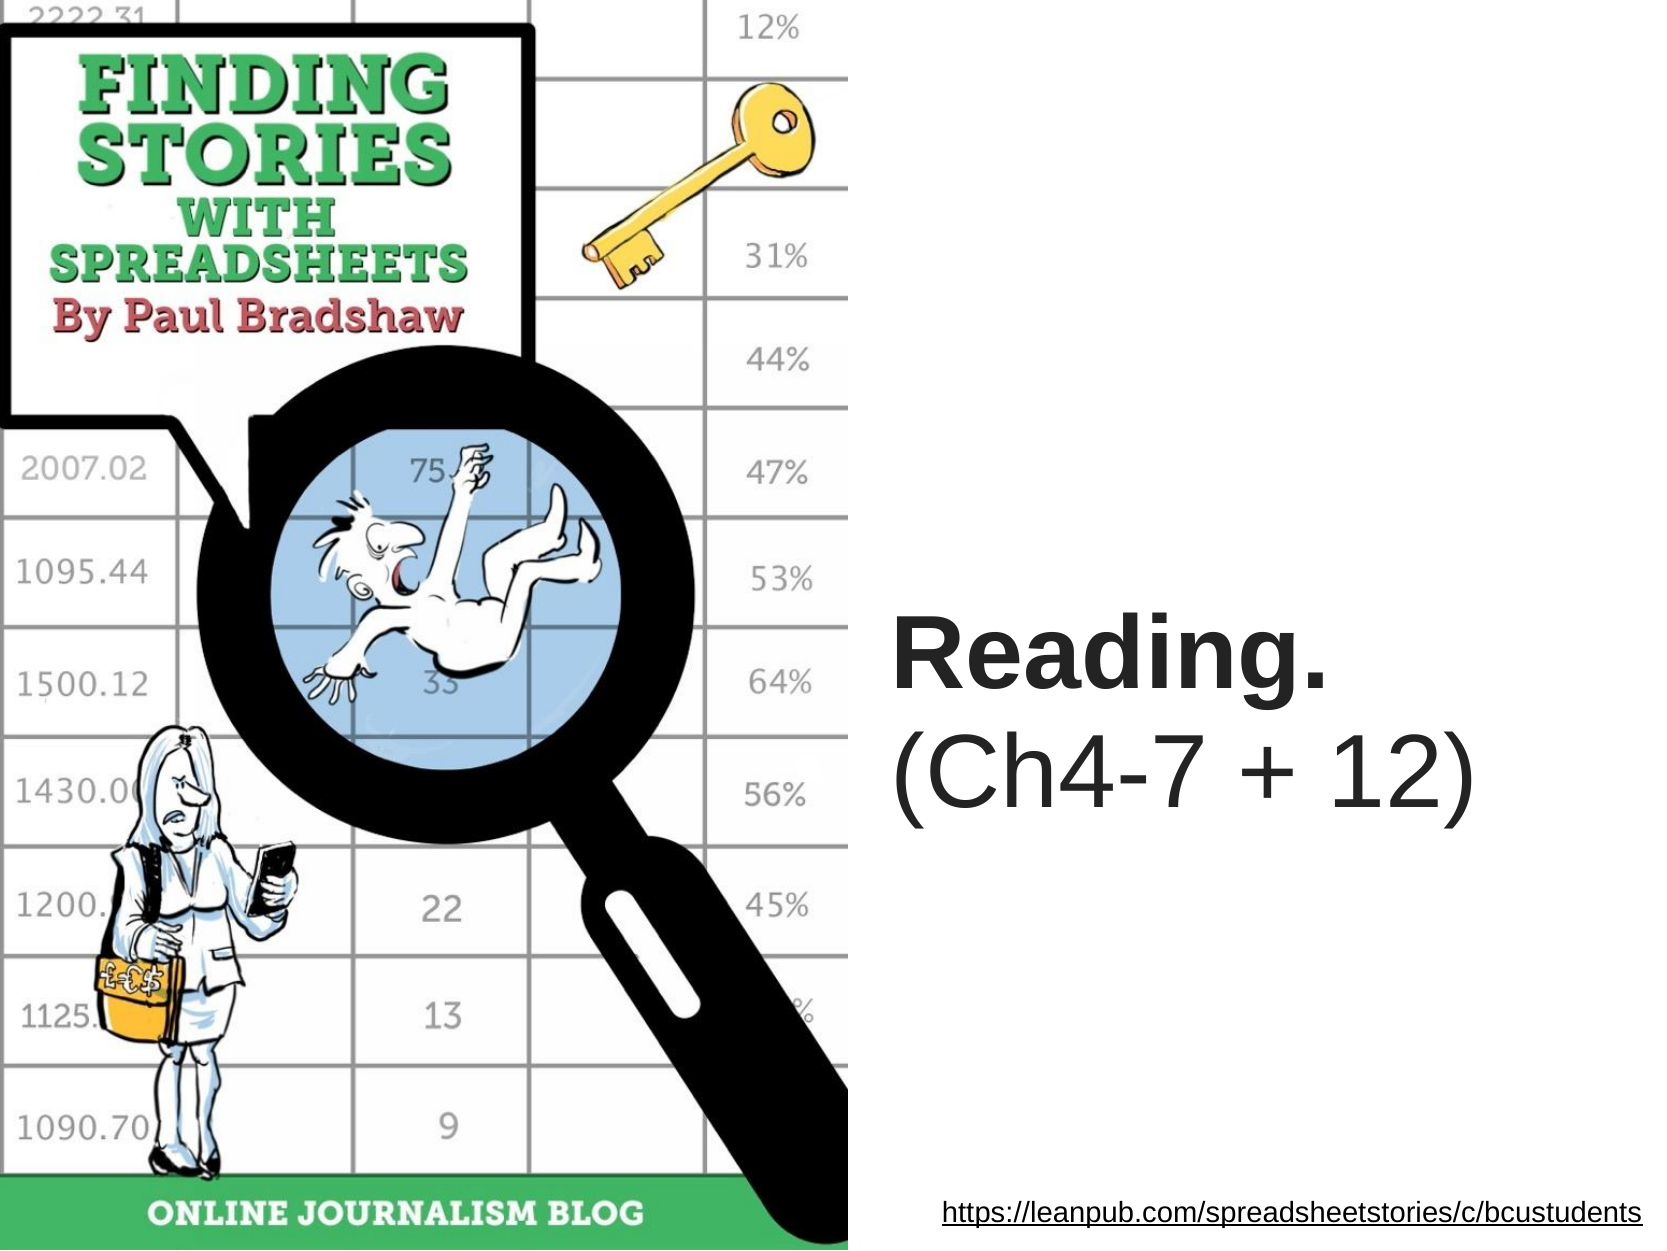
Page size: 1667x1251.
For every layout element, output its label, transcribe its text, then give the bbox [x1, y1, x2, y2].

picture [0, 0, 849, 1250]
text_box https://leanpub.com/spreadsheetstories/c/bcustudents [854, 1171, 1667, 1250]
list Reading. (Ch4-7 + 12) [890, 593, 1580, 817]
